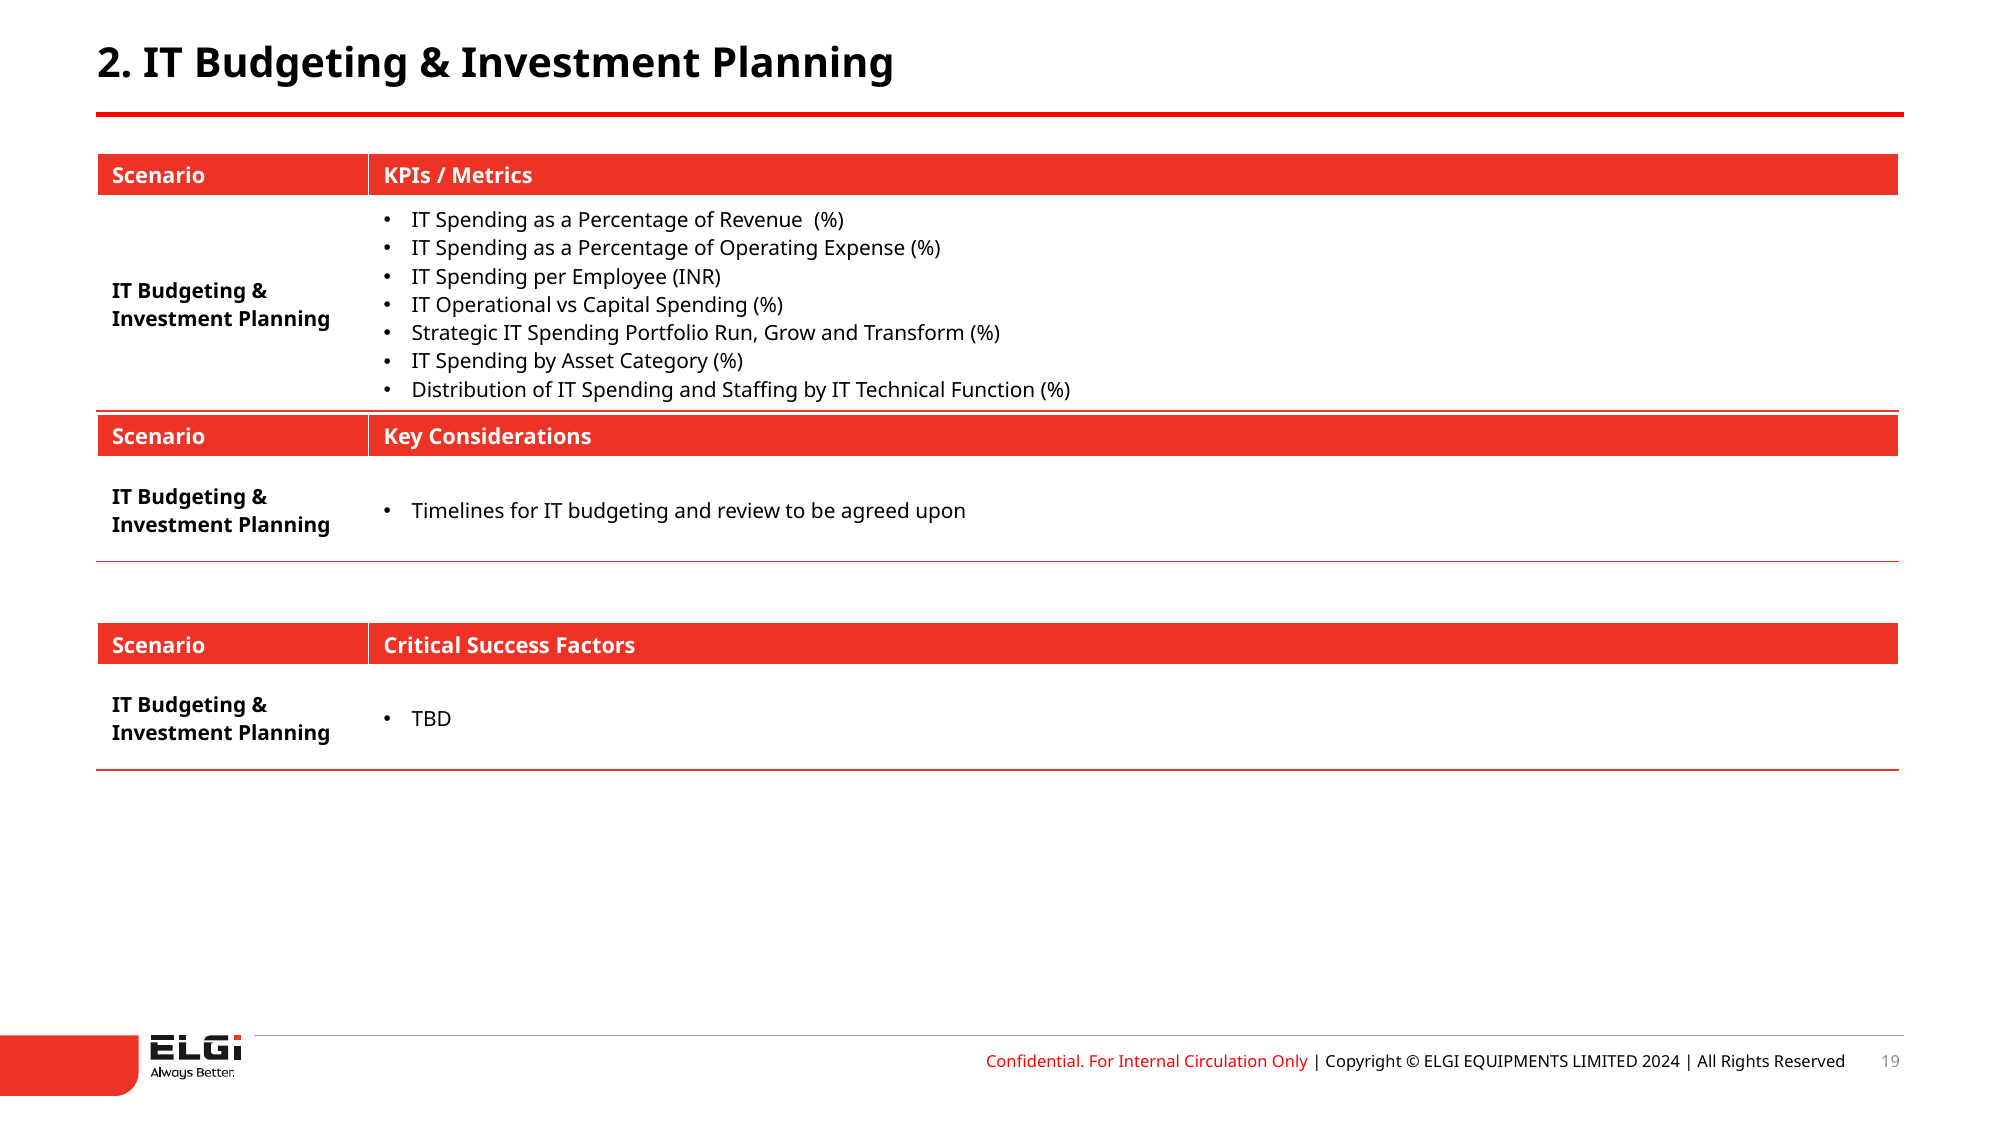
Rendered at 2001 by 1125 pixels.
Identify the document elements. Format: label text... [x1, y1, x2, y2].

table_cell TBD [369, 670, 1898, 769]
list 2. IT Budgeting & Investment Planning [97, 35, 1899, 98]
table_cell IT Budgeting & Investment Planning [98, 201, 368, 410]
table_cell IT Budgeting & Investment Planning [98, 670, 368, 769]
table_header Scenario [98, 623, 368, 664]
table_cell IT Spending as a Percentage of Revenue (%) IT Spending as a Percentage of Operating Expense (%) IT Spending per Employee (INR) IT Operational vs Capital Spending (%) Strategic IT Spending Portfolio Run, Grow and Transform (%) IT Spending by Asset Category (%) Distribution of IT Spending and Staffing by IT Technical Function (%) [369, 201, 1898, 410]
table_header KPIs / Metrics [369, 154, 1898, 195]
table_header Scenario [98, 415, 368, 456]
table_header Critical Success Factors [369, 623, 1898, 664]
table_cell Timelines for IT budgeting and review to be agreed upon [369, 462, 1898, 561]
table_header Key Considerations [369, 415, 1898, 456]
table_cell IT Budgeting & Investment Planning [98, 462, 368, 561]
table_header Scenario [98, 154, 368, 195]
